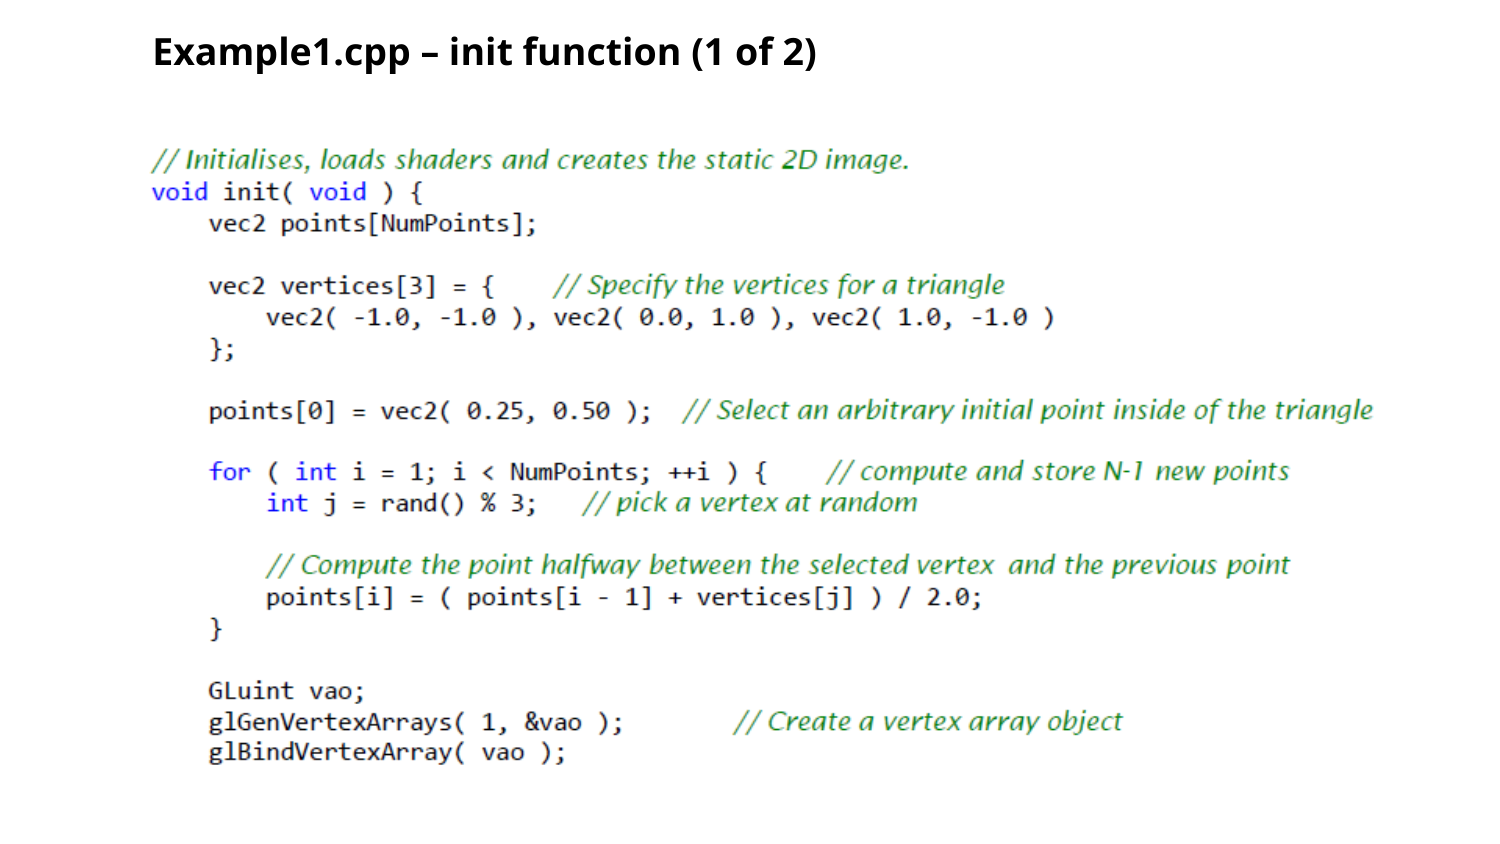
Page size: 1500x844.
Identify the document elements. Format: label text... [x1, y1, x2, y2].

text_box Example1.cpp – init function (1 of 2) [137, 20, 833, 80]
picture [123, 126, 1412, 801]
